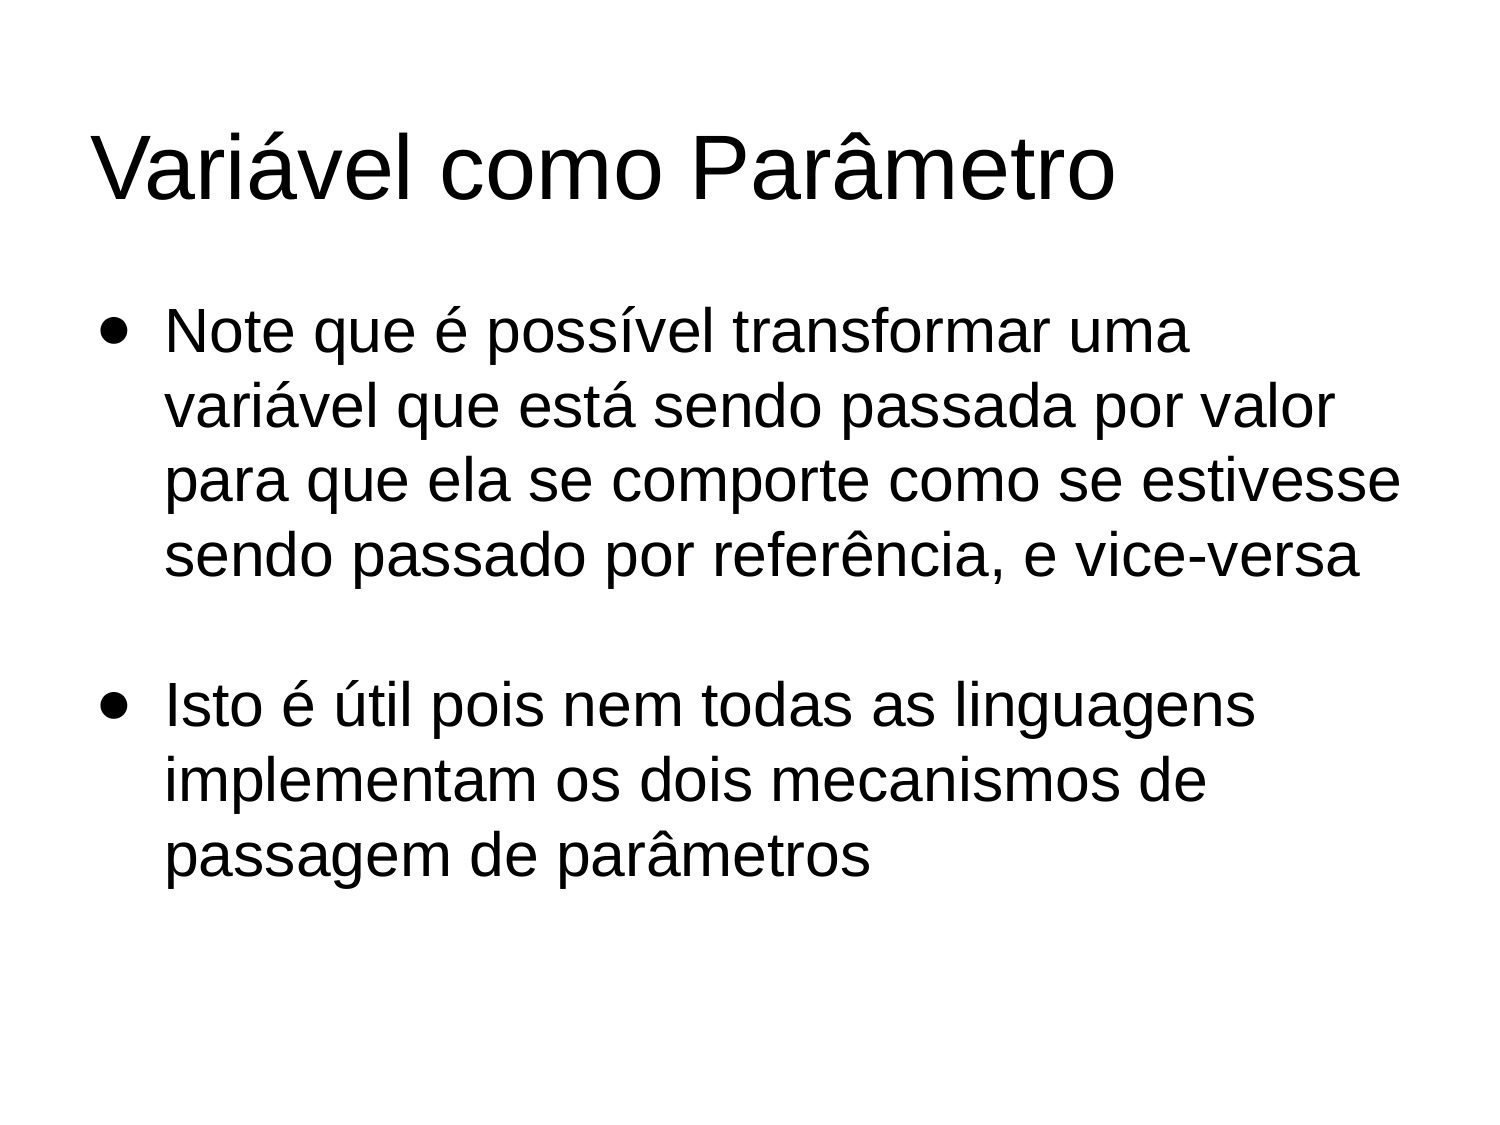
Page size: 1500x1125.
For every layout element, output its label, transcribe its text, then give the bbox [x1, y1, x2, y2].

title Variável como Parâmetro [75, 45, 1425, 233]
text_box Note que é possível transformar uma variável que está sendo passada por valor para que ela se comporte como se estivesse sendo passado por referência, e vice-versa Isto é útil pois nem todas as linguagens implementam os dois mecanismos de passagem de parâmetros [74, 274, 1426, 1036]
